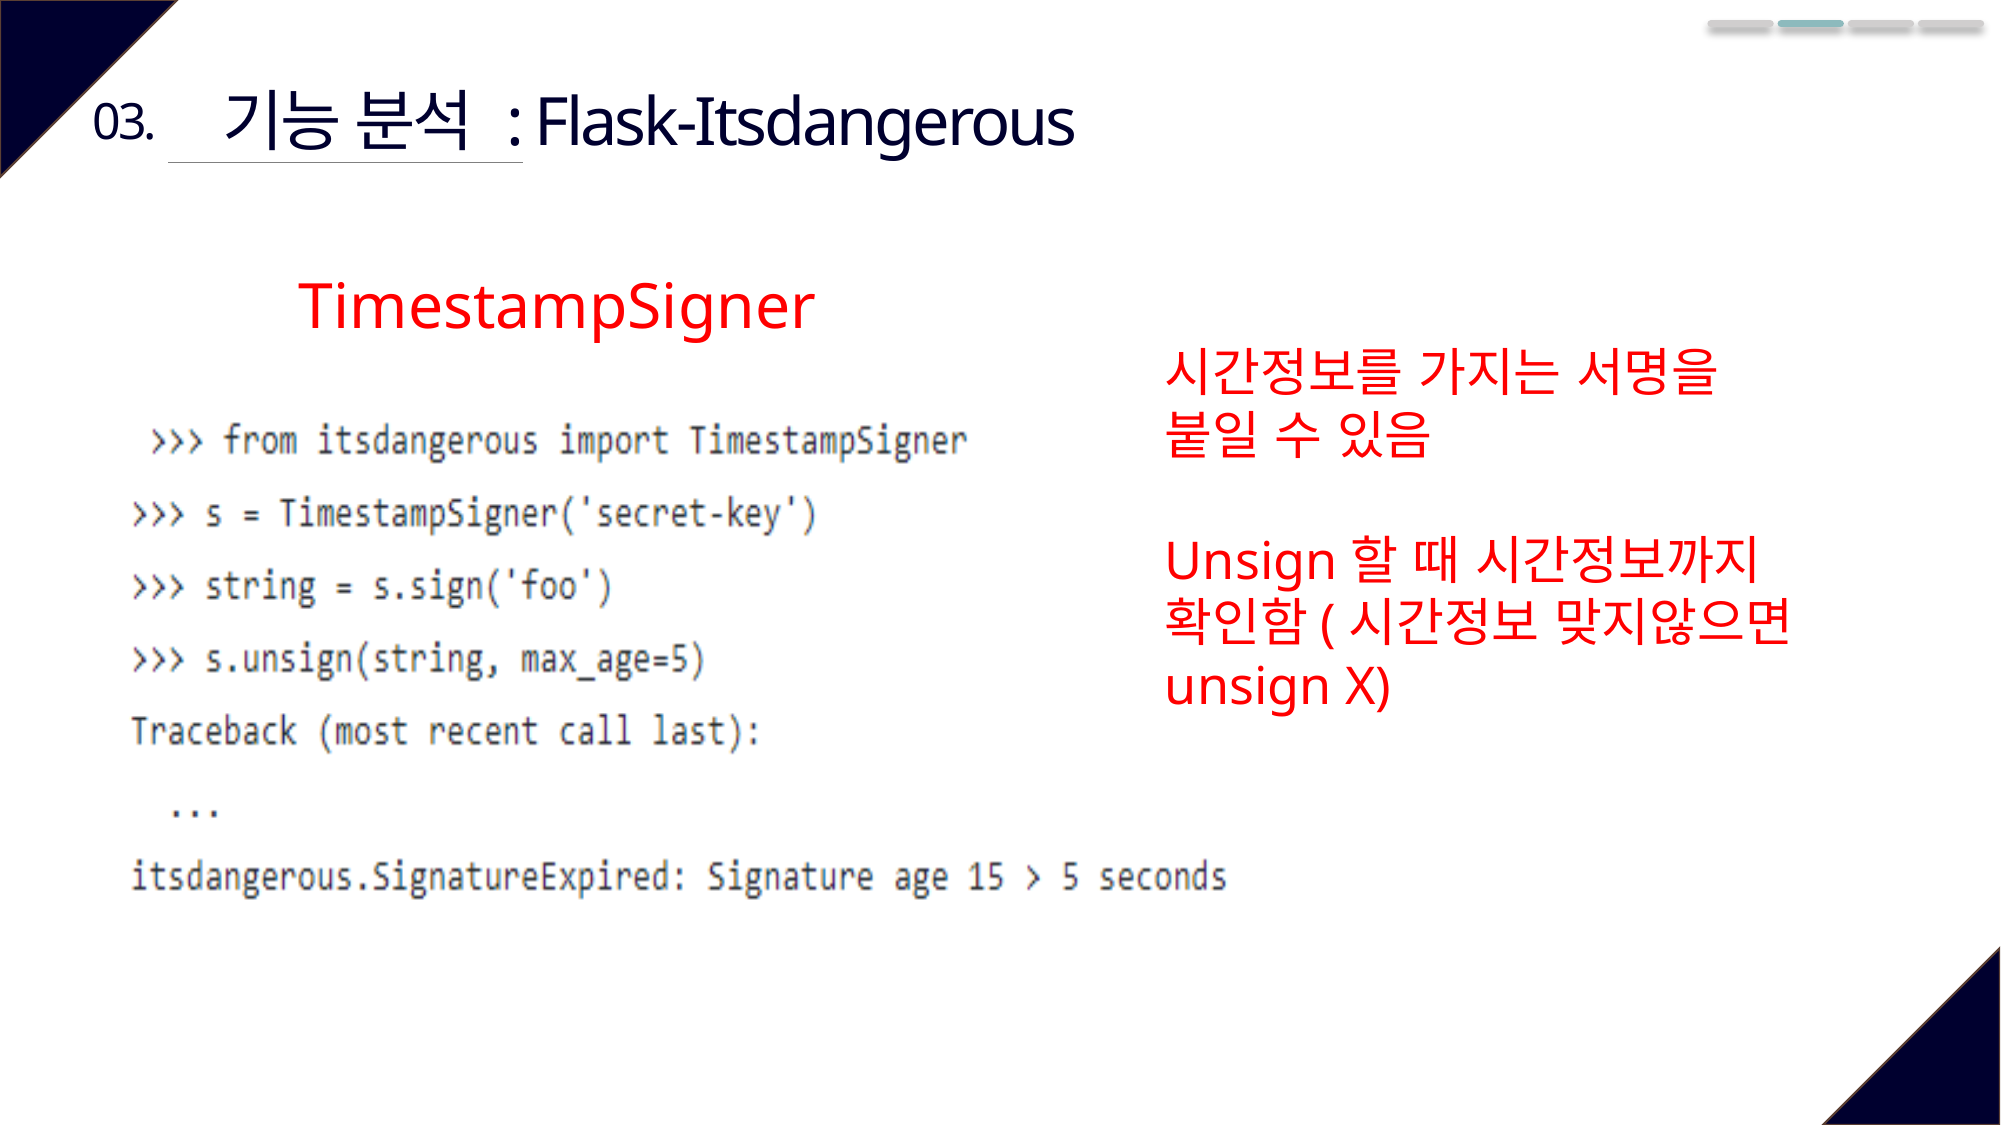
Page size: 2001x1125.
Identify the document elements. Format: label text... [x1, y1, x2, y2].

text_box 03. [78, 81, 172, 157]
picture [102, 394, 1294, 924]
text_box 기능 분석 : Flask-Itsdangerous [207, 71, 1272, 167]
text_box 시간정보를 가지는 서명을 붙일 수 있음 Unsign할 때 시간정보까지 확인함(시간정보 맞지않으면 unsign X) [1150, 332, 1841, 722]
text_box TimestampSigner [284, 258, 1506, 348]
